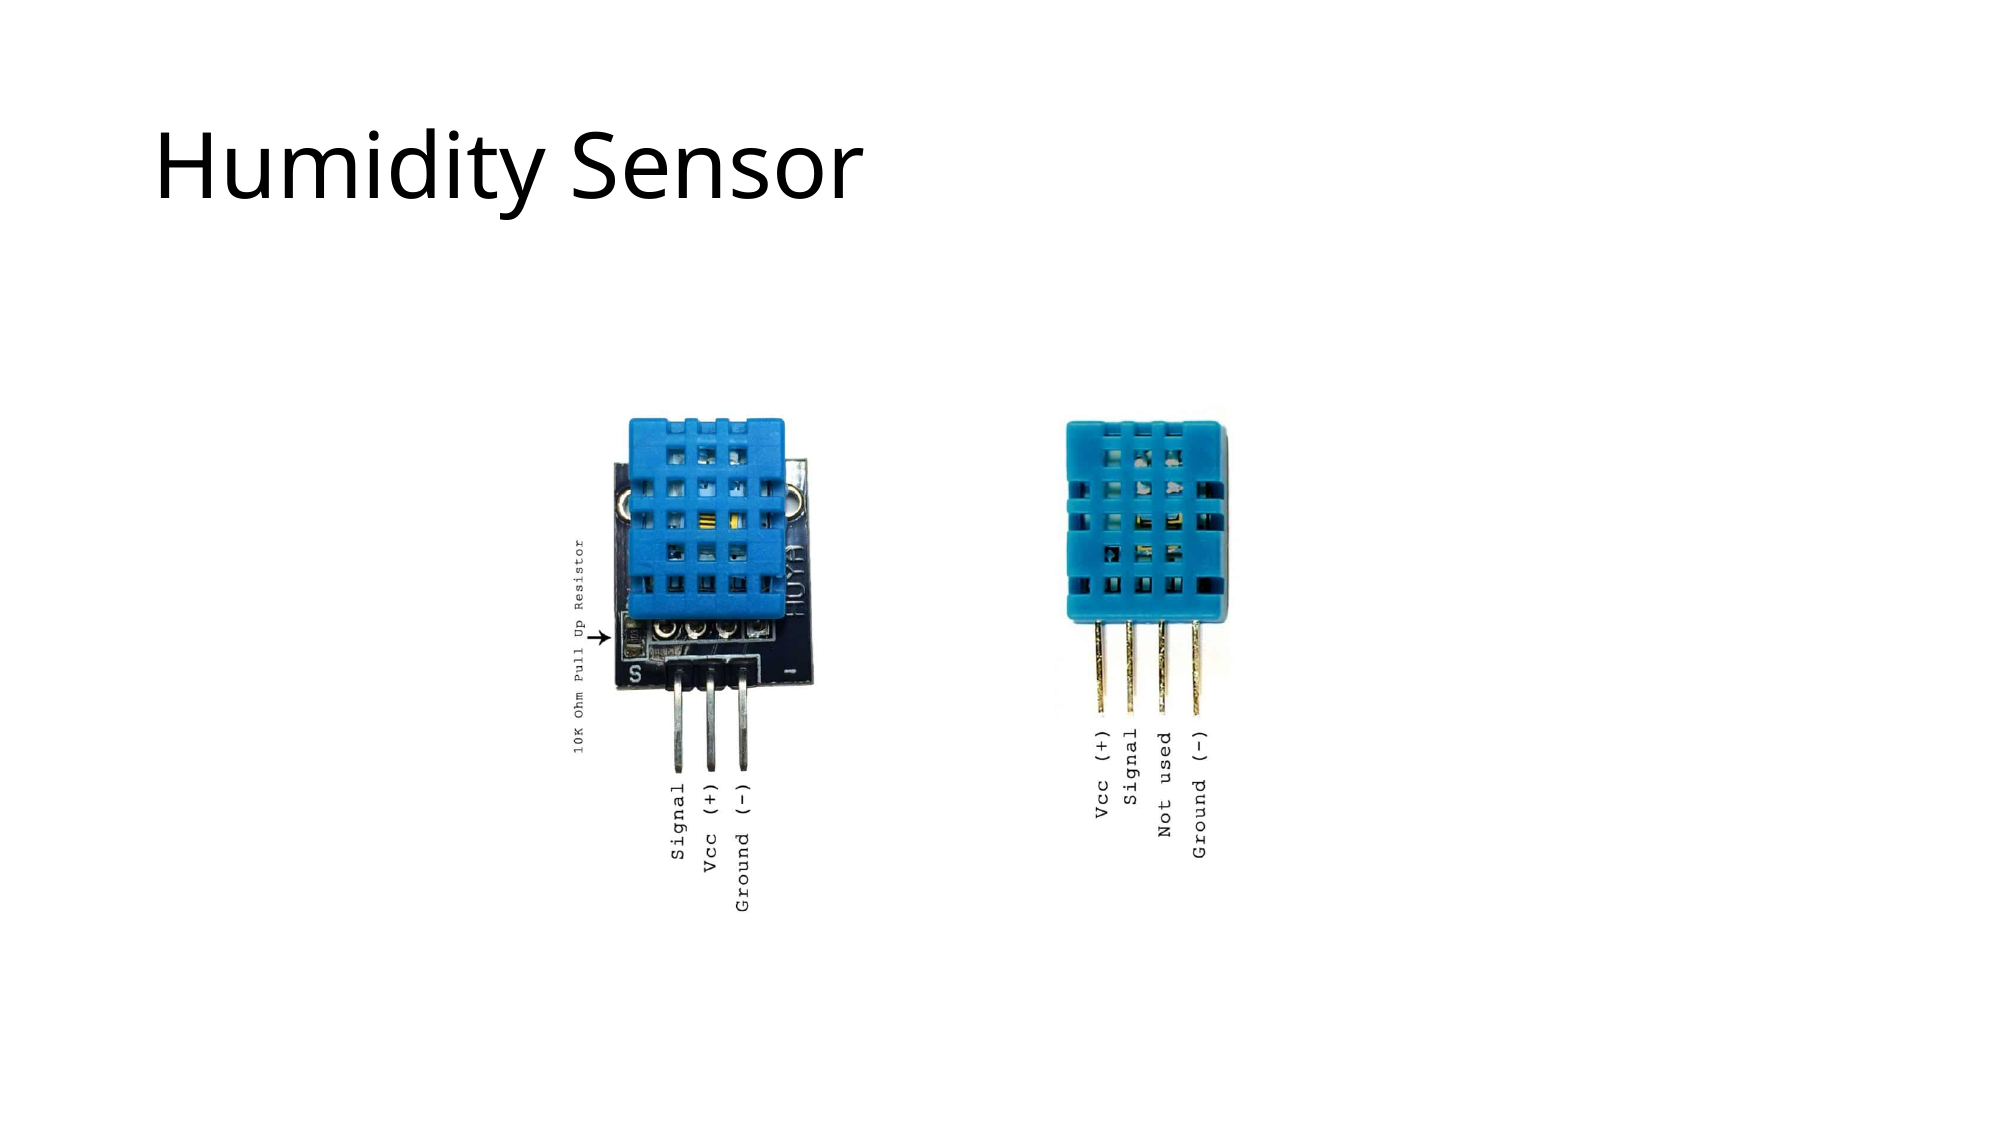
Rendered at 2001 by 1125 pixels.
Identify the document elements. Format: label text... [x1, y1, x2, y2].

picture [526, 381, 1287, 932]
title Humidity Sensor [137, 59, 1863, 278]
